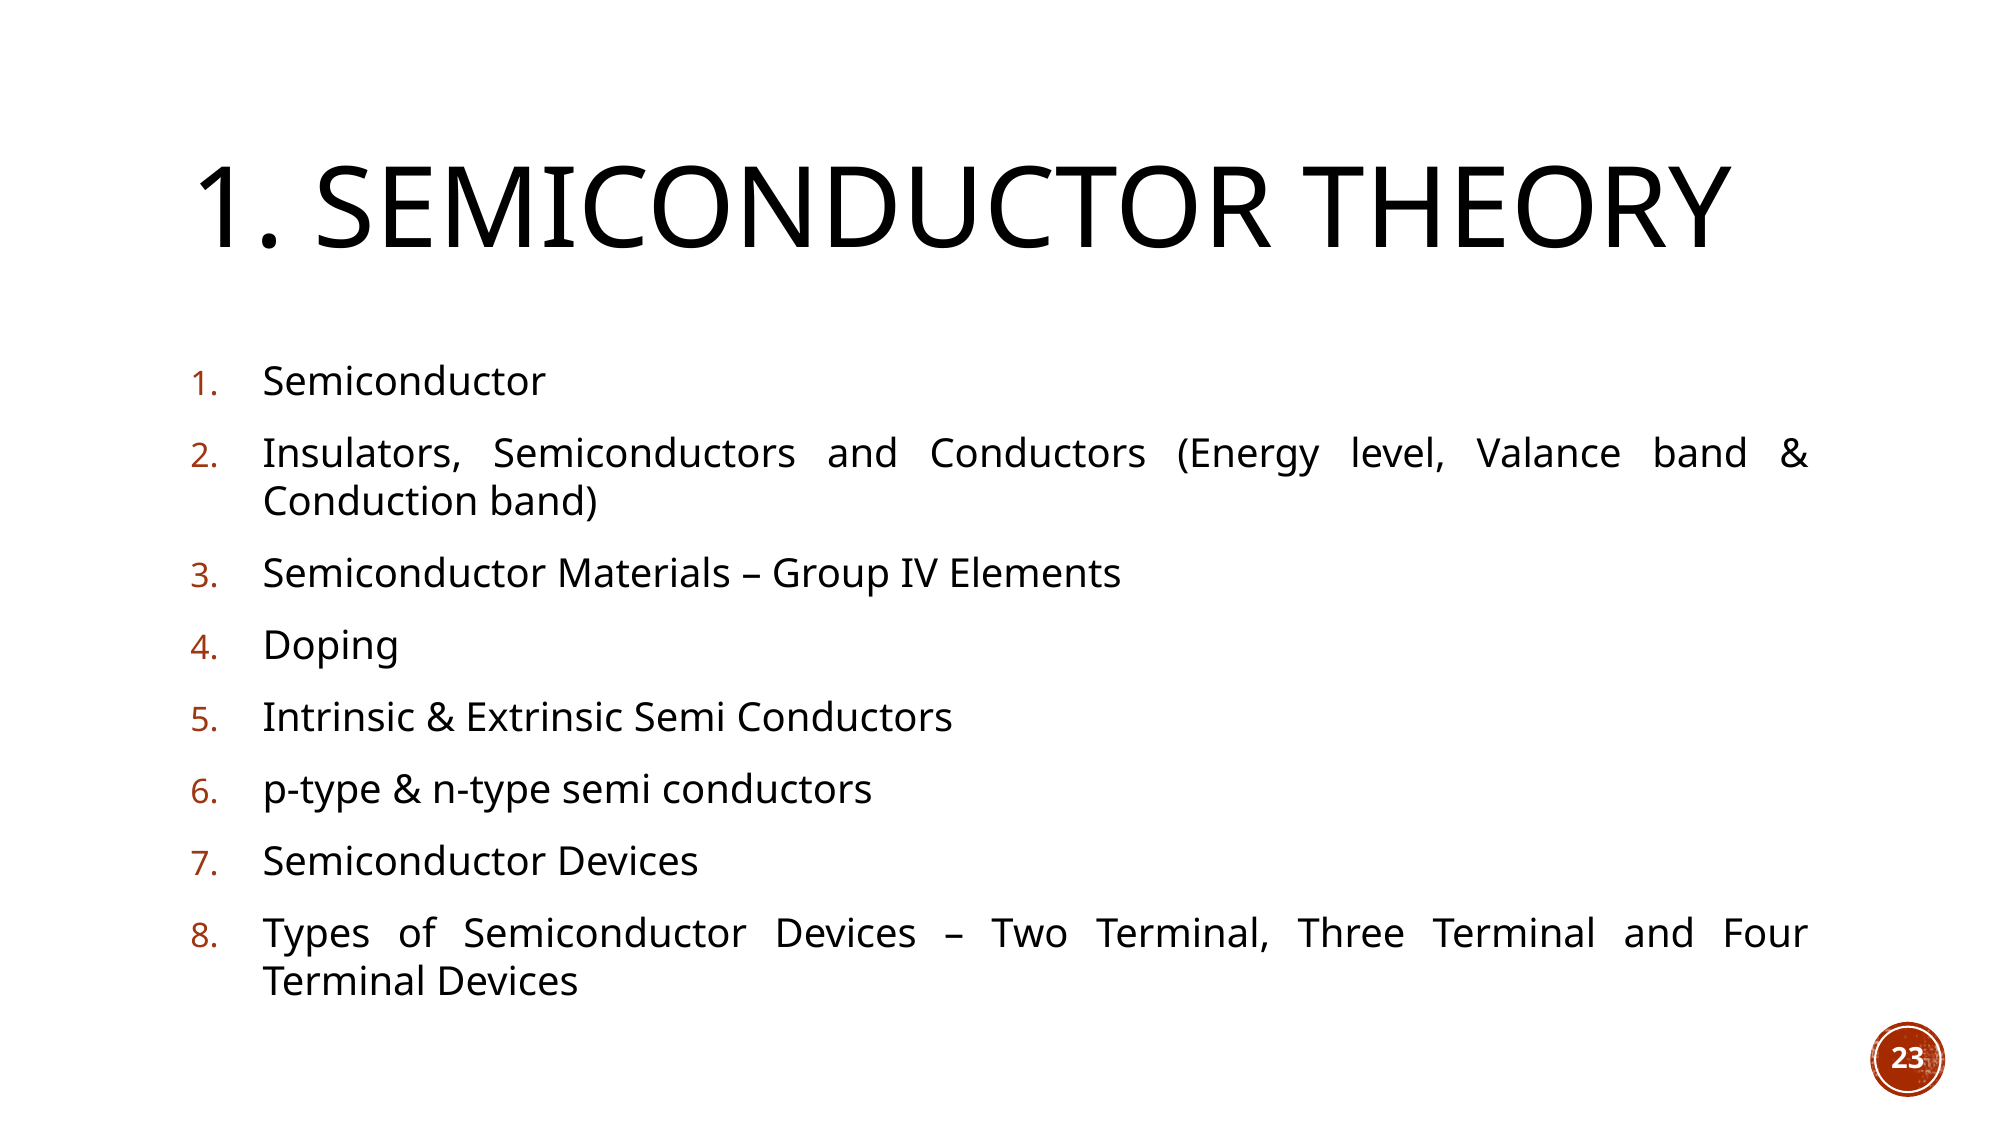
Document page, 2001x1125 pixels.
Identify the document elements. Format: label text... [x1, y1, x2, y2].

title 1. Semiconductor Theory [175, 79, 1826, 344]
list Semiconductor Insulators, Semiconductors and Conductors (Energy level, Valance band & Conduction band) Semiconductor Materials – Group IV Elements Doping Intrinsic & Extrinsic Semi Conductors p-type & n-type semi conductors Semiconductor Devices Types of Semiconductor Devices – Two Terminal, Three Terminal and Four Terminal Devices [175, 348, 1826, 1013]
slide_number 23 [1855, 1028, 1961, 1089]
